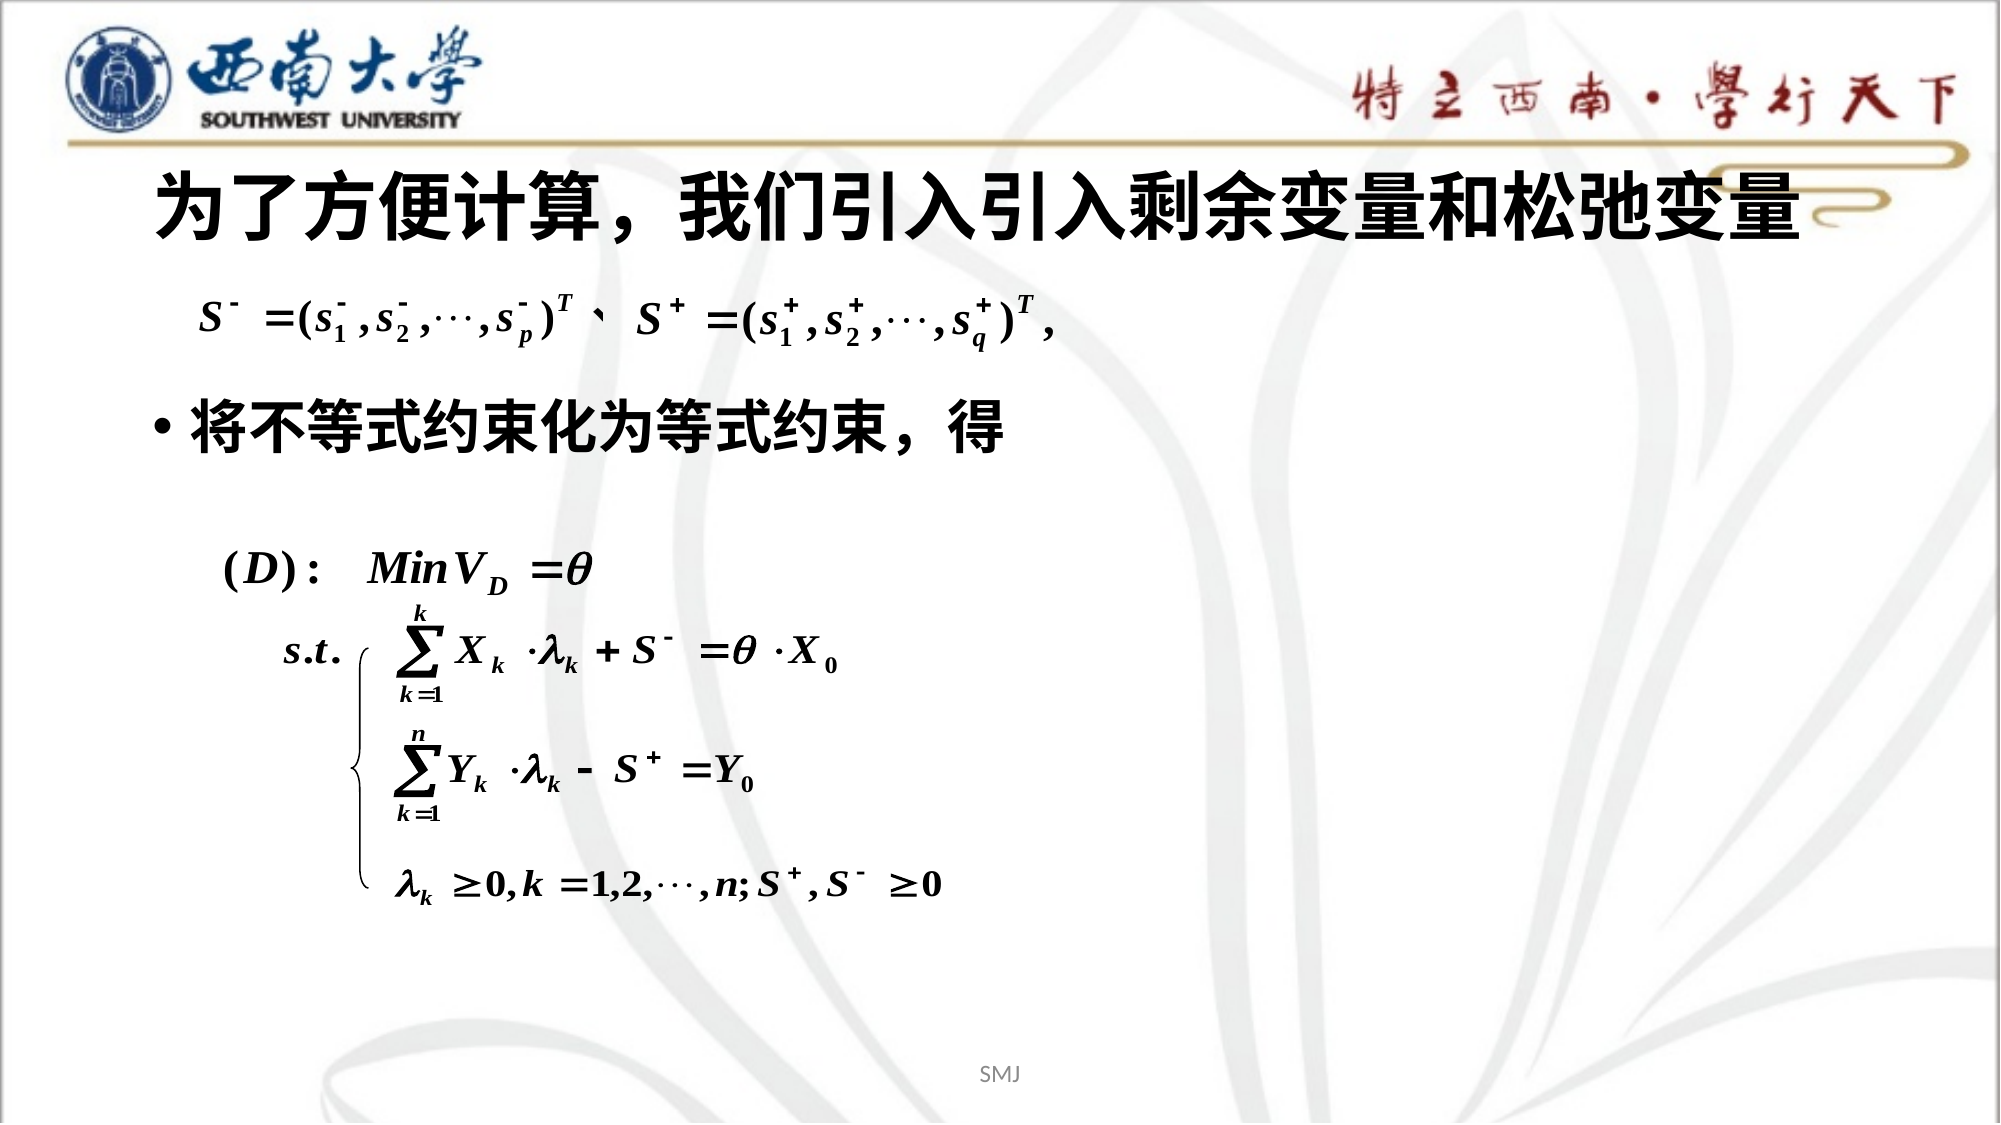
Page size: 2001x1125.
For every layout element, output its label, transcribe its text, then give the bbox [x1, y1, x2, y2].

title 为了方便计算，我们引入引入剩余变量和松弛变量 [137, 143, 1863, 278]
footer SMJ [662, 1042, 1338, 1103]
picture [0, 0, 2000, 1123]
list 将不等式约束化为等式约束，得 [137, 299, 1863, 1014]
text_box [216, 536, 950, 915]
